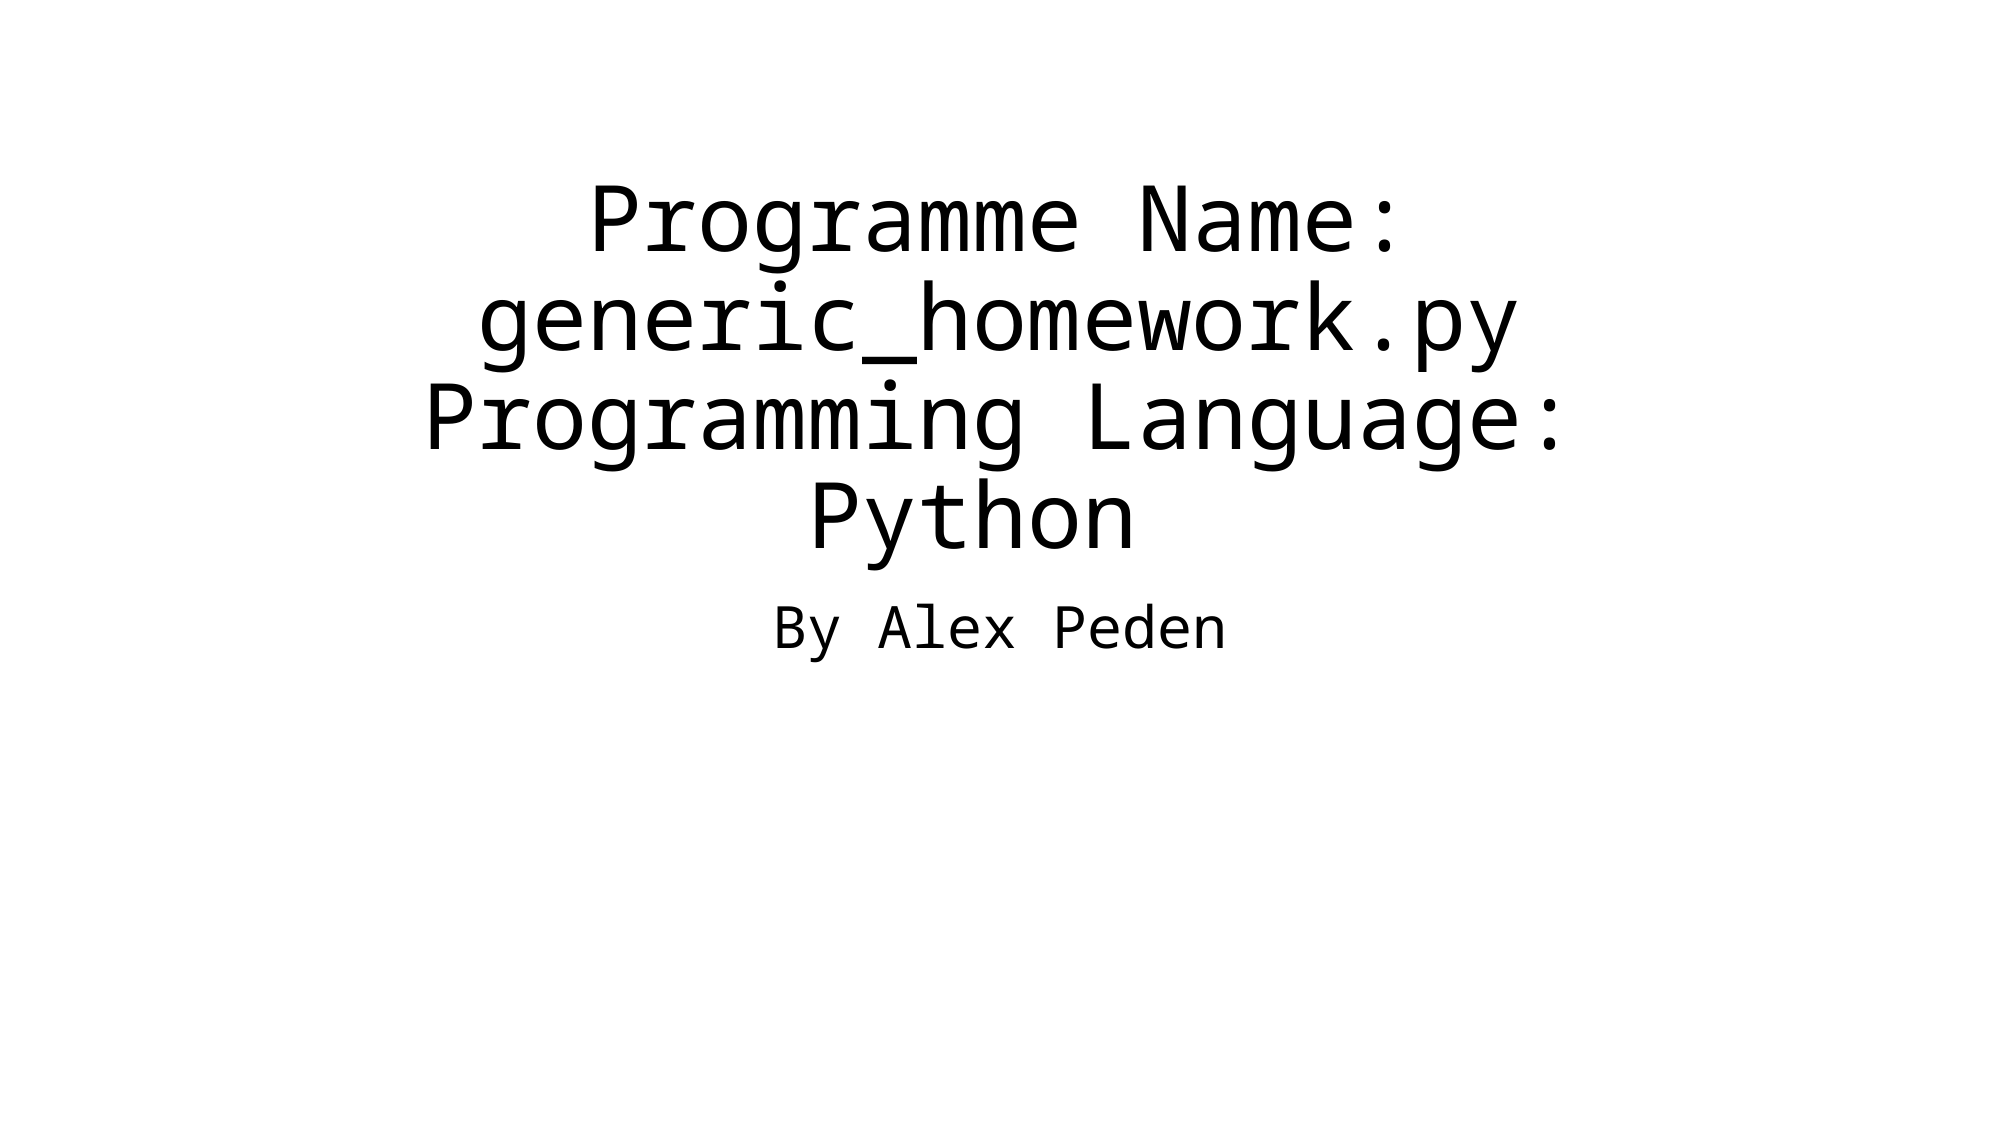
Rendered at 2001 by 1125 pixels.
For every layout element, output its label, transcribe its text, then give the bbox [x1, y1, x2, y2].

subtitle By Alex Peden [249, 590, 1750, 863]
title Programme Name: generic_homework.py Programming Language: Python [249, 184, 1750, 576]
